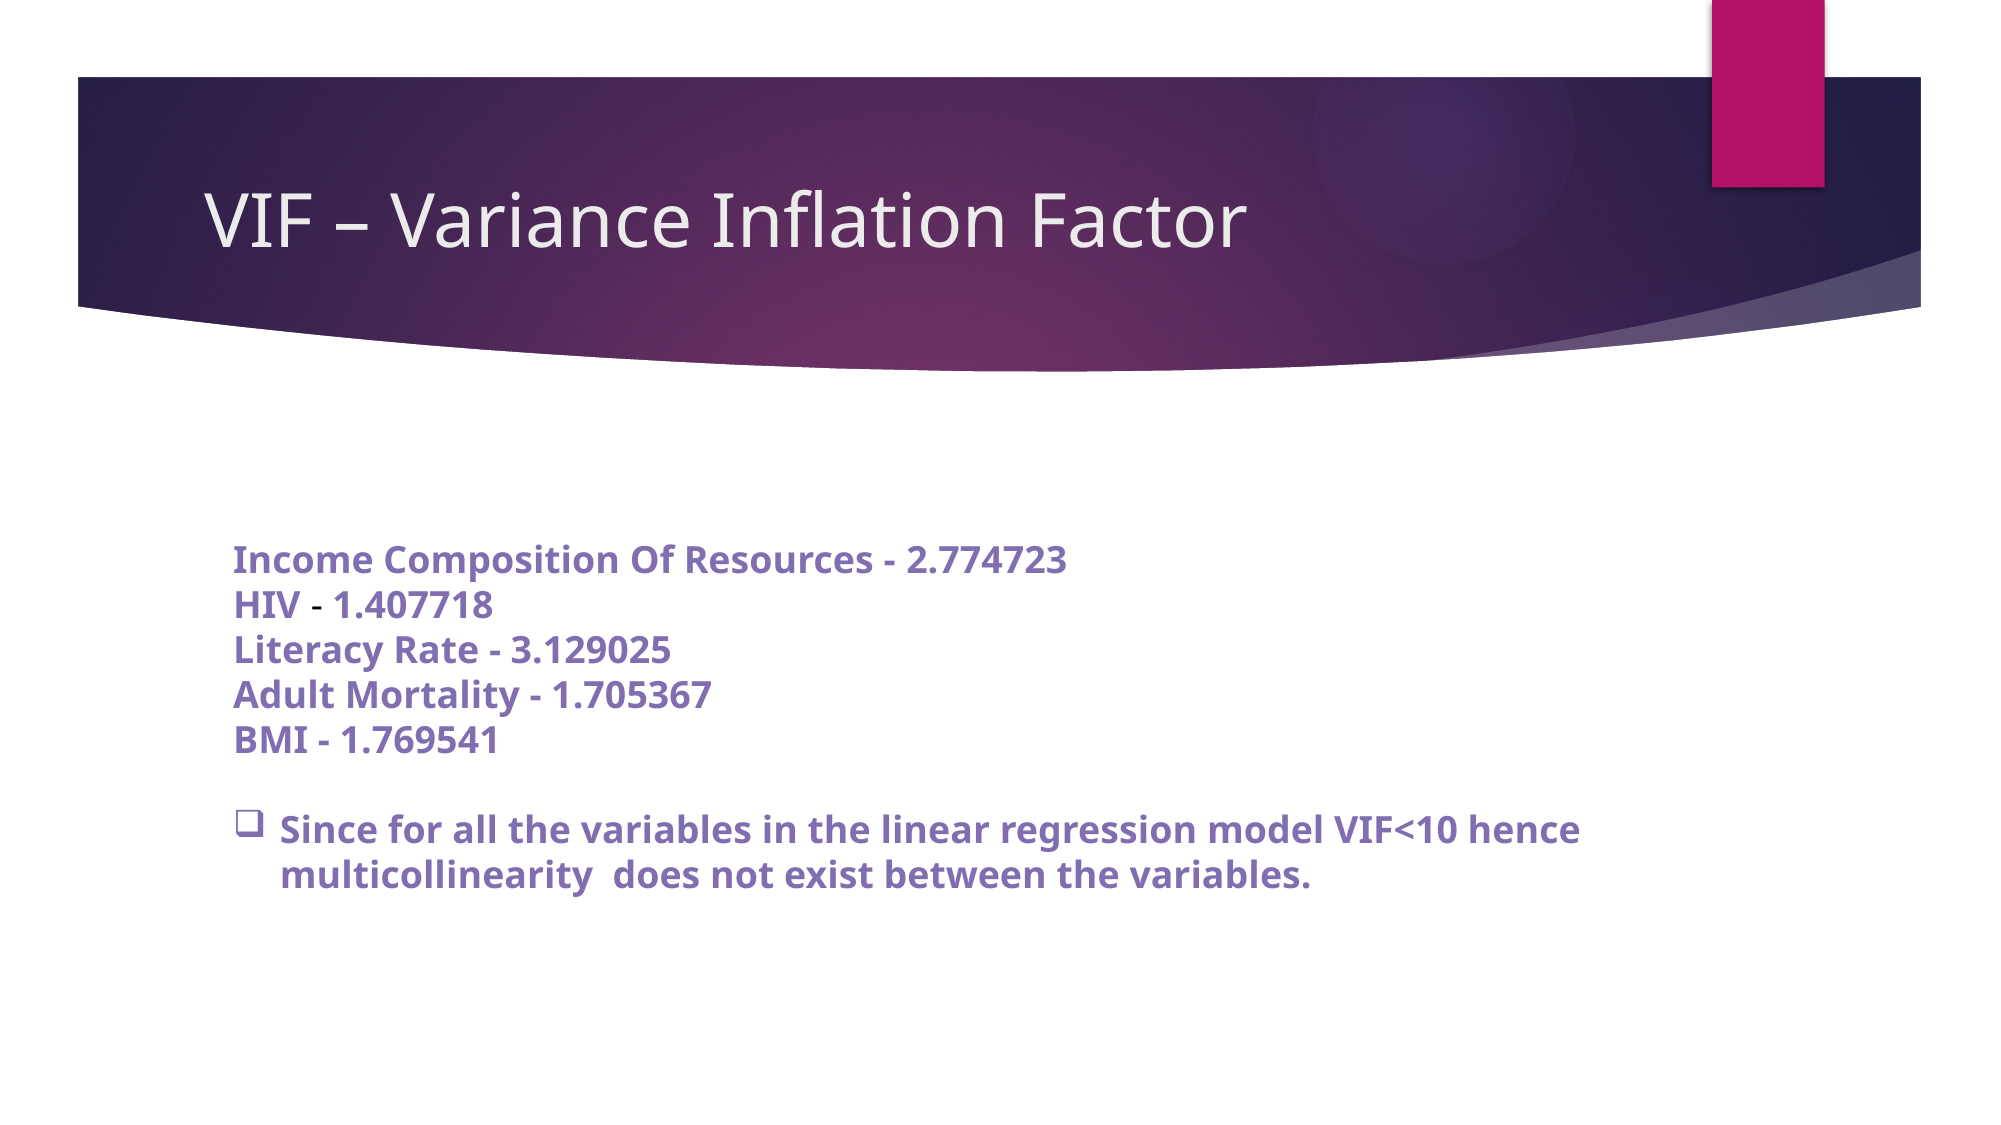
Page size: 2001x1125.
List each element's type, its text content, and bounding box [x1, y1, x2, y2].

text_box Income Composition Of Resources - 2.774723 HIV - 1.407718 Literacy Rate - 3.129025 Adult Mortality - 1.705367 BMI - 1.769541 Since for all the variables in the linear regression model VIF<10 hence multicollinearity does not exist between the variables. [218, 528, 1782, 904]
title VIF – Variance Inflation Factor [189, 159, 1627, 276]
